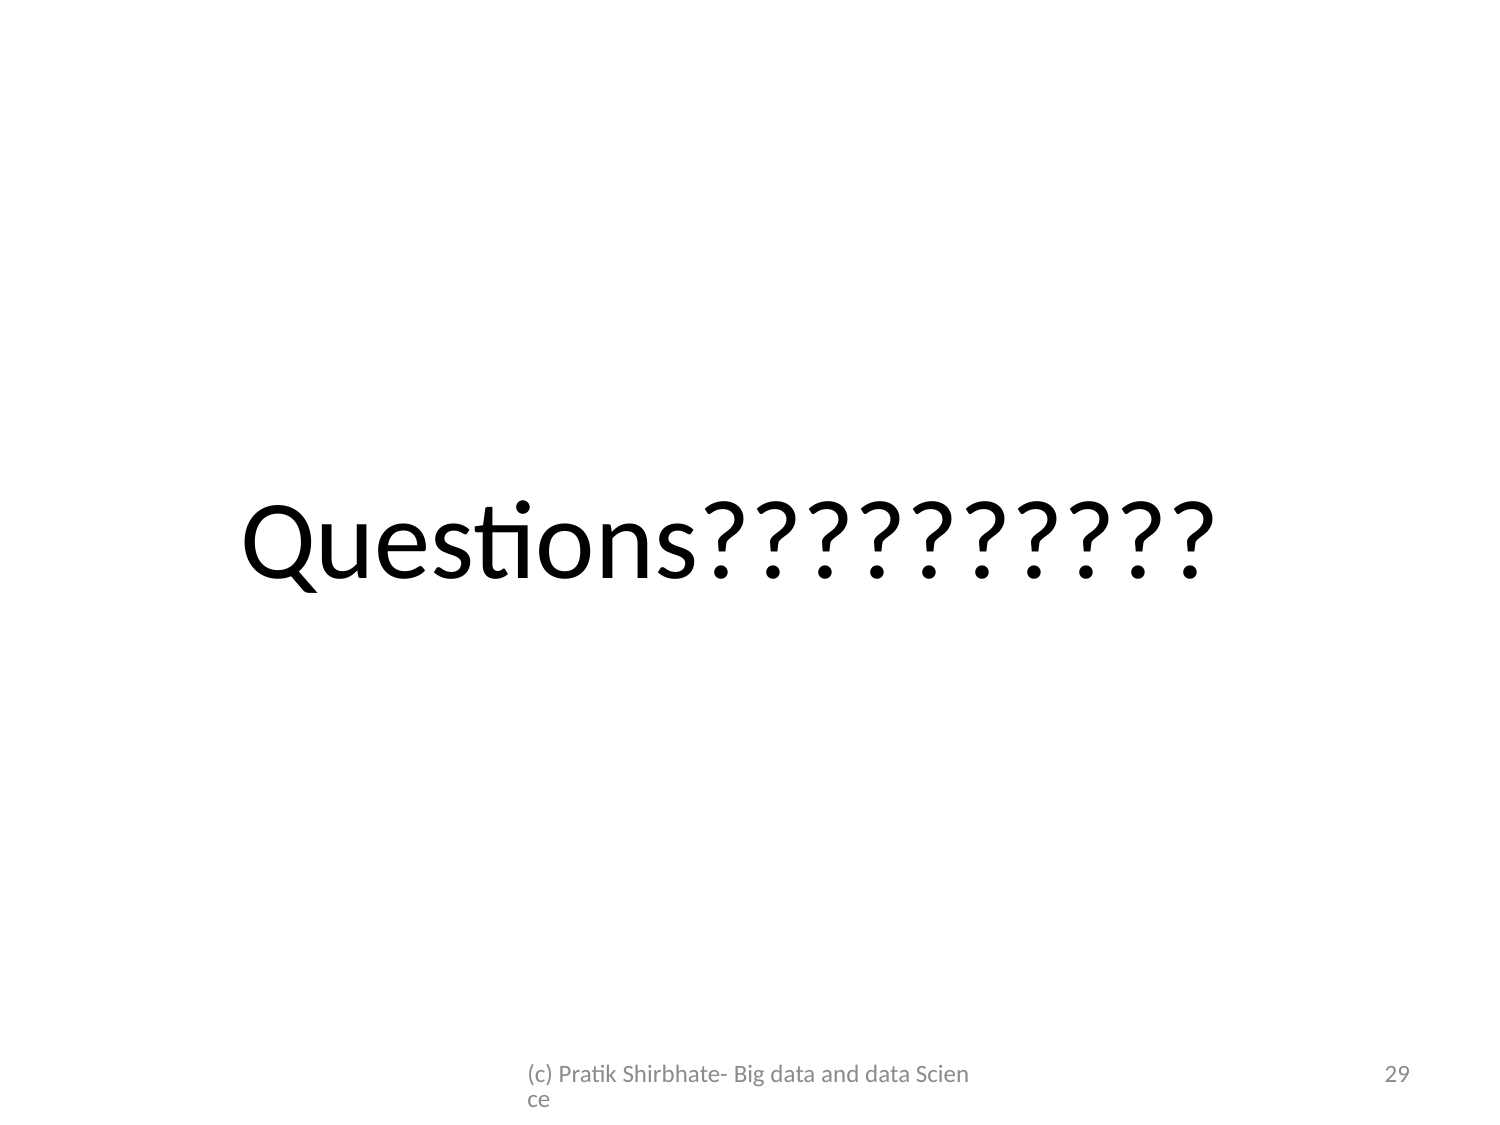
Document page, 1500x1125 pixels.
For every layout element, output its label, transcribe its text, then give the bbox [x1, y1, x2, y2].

list Questions?????????? [75, 262, 1425, 1005]
slide_number 29 [1074, 1042, 1425, 1103]
footer (c) Pratik Shirbhate- Big data and data Science [512, 1042, 988, 1103]
